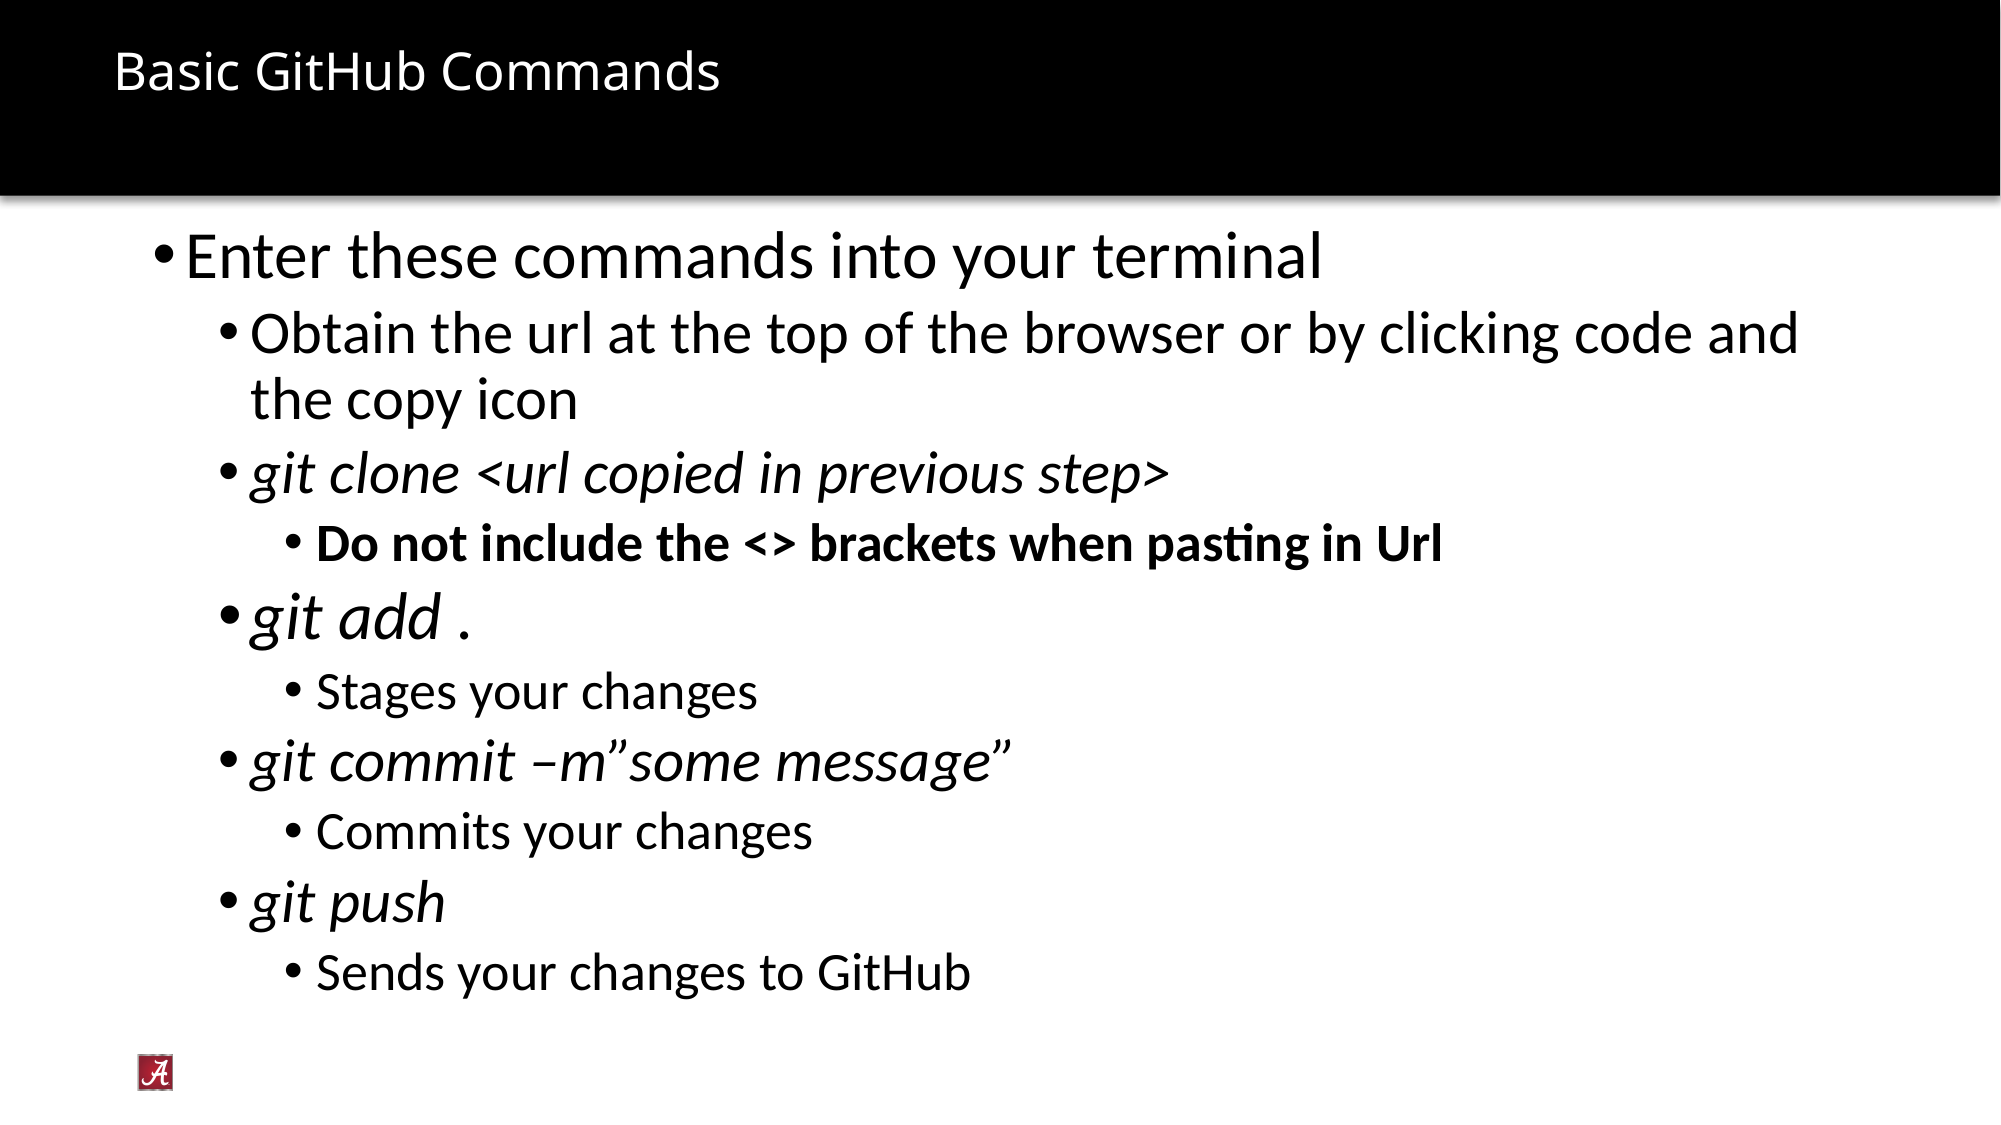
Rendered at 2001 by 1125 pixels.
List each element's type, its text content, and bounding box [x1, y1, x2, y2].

title Basic GitHub Commands [98, 37, 1824, 174]
list Enter these commands into your terminal Obtain the url at the top of the browser or by clicking code and the copy icon git clone <url copied in previous step> Do not include the <> brackets when pasting in Url git add . Stages your changes git commit –m”some message” Commits your changes git push Sends your changes to GitHub [137, 212, 1863, 1014]
